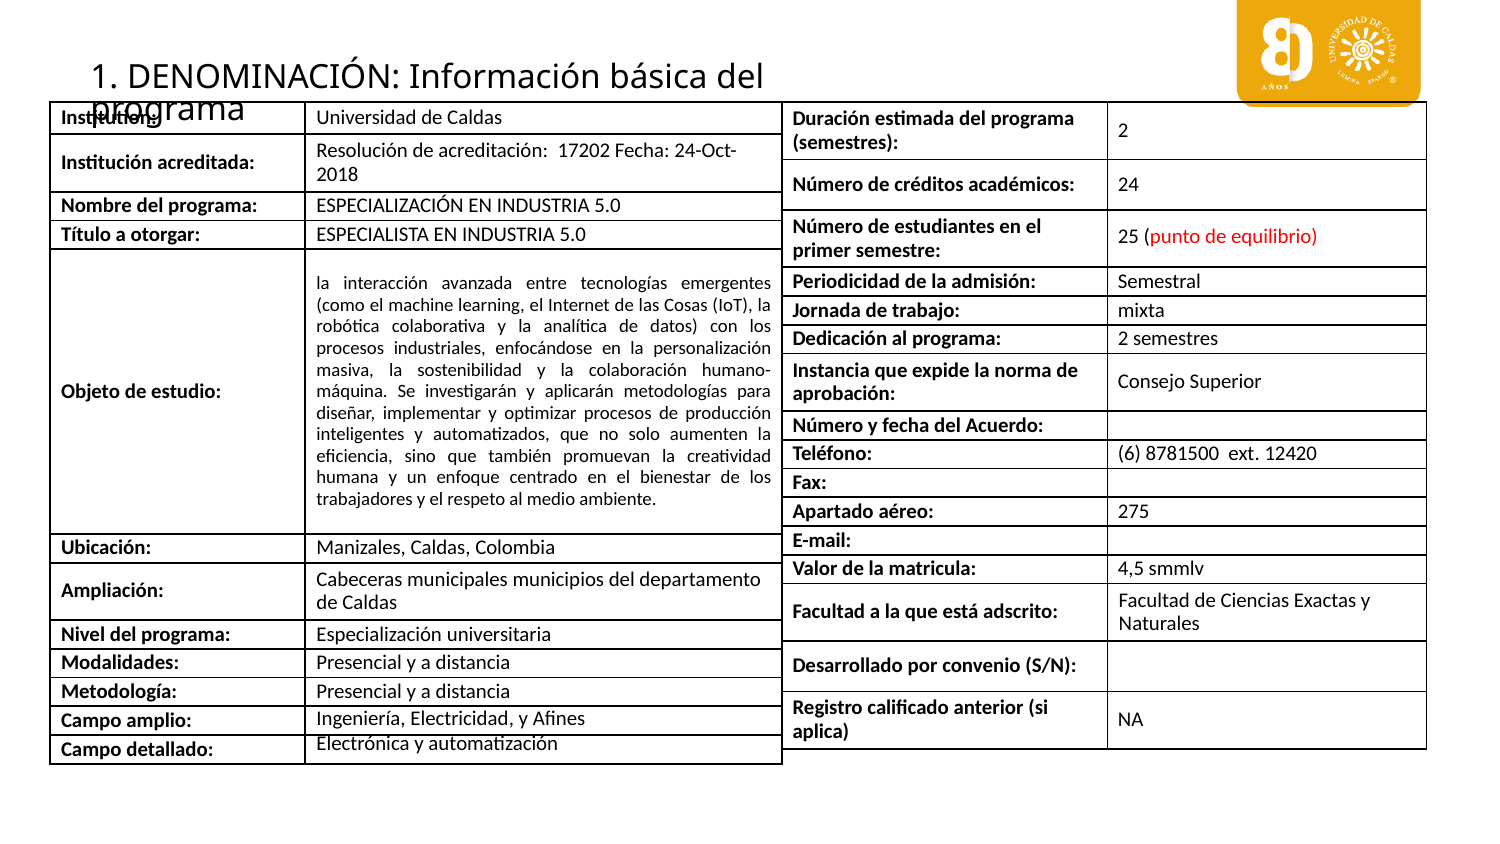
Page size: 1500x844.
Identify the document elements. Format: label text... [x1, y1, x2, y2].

table_cell Cabeceras municipales municipios del departamento de Caldas [306, 564, 781, 619]
table_cell Facultad de Ciencias Exactas y Naturales [1108, 584, 1426, 640]
table_cell Título a otorgar: [51, 221, 304, 248]
table_cell (6) 8781500 ext. 12420 [1108, 441, 1426, 468]
table_cell Facultad a la que está adscrito: [783, 584, 1107, 640]
table_cell Dedicación al programa: [783, 326, 1107, 353]
picture [0, 0, 1500, 844]
table_cell Jornada de trabajo: [783, 297, 1107, 324]
table_cell 4,5 smmlv [1108, 556, 1426, 583]
table_cell Número de estudiantes en el primer semestre: [783, 211, 1107, 266]
table_cell Electrónica y automatización [306, 736, 781, 763]
table_cell Apartado aéreo: [783, 498, 1107, 525]
table_cell Nombre del programa: [51, 193, 304, 220]
table_cell [1108, 527, 1426, 554]
table_cell [1108, 642, 1426, 691]
table_cell 275 [1108, 498, 1426, 525]
table_cell 24 [1108, 160, 1426, 209]
table_header Duración estimada del programa (semestres): [783, 103, 1107, 159]
table_cell 2 semestres [1108, 326, 1426, 353]
table_cell Fax: [783, 469, 1107, 496]
table_cell la interacción avanzada entre tecnologías emergentes (como el machine learning, el Internet de las Cosas (IoT), la robótica colaborativa y la analítica de datos) con los procesos industriales, enfocándose en la personalización masiva, la sostenibilidad y la colaboración humano-máquina. Se investigarán y aplicarán metodologías para diseñar, implementar y optimizar procesos de producción inteligentes y automatizados, que no solo aumenten la eficiencia, sino que también promuevan la creatividad humana y un enfoque centrado en el bienestar de los trabajadores y el respeto al medio ambiente. [306, 250, 781, 533]
table_cell Periodicidad de la admisión: [783, 268, 1107, 295]
table_cell Campo detallado: [51, 736, 304, 763]
table_cell NA [1108, 692, 1426, 748]
table_cell [1108, 412, 1426, 439]
table_cell Nivel del programa: [51, 621, 304, 648]
table_cell Objeto de estudio: [51, 250, 304, 533]
table_cell Semestral [1108, 268, 1426, 295]
table_cell Valor de la matricula: [783, 556, 1107, 583]
table_header 2 [1108, 103, 1426, 159]
table_cell 25 (punto de equilibrio) [1108, 211, 1426, 266]
table_cell Metodología: [51, 678, 304, 705]
table_cell Desarrollado por convenio (S/N): [783, 642, 1107, 691]
table_cell Campo amplio: [51, 707, 304, 734]
table_cell [1108, 469, 1426, 496]
table_cell Teléfono: [783, 441, 1107, 468]
table_cell Número y fecha del Acuerdo: [783, 412, 1107, 439]
table_cell Especialización universitaria [306, 621, 781, 648]
table_cell Manizales, Caldas, Colombia [306, 535, 781, 562]
table_cell Presencial y a distancia [306, 650, 781, 677]
table_cell Número de créditos académicos: [783, 160, 1107, 209]
table_cell Institución acreditada: [51, 135, 304, 191]
text_box 1. DENOMINACIÓN: Información básica del programa [75, 48, 926, 101]
table_cell Consejo Superior [1108, 354, 1426, 410]
table_cell Resolución de acreditación: 17202 Fecha: 24-Oct-2018 [306, 135, 781, 191]
table_header Institution: [51, 103, 304, 133]
table_cell ESPECIALIZACIÓN EN INDUSTRIA 5.0 [306, 193, 781, 220]
table_cell Ampliación: [51, 564, 304, 619]
table_cell Ingeniería, Electricidad, y Afines [306, 707, 781, 734]
table_cell ESPECIALISTA EN INDUSTRIA 5.0 [306, 221, 781, 248]
table_cell Presencial y a distancia [306, 678, 781, 705]
table_cell Ubicación: [51, 535, 304, 562]
table_cell E-mail: [783, 527, 1107, 554]
table_cell Registro calificado anterior (si aplica) [783, 692, 1107, 748]
table_cell Instancia que expide la norma de aprobación: [783, 354, 1107, 410]
table_cell mixta [1108, 297, 1426, 324]
table_cell Modalidades: [51, 650, 304, 677]
table_header Universidad de Caldas [306, 103, 781, 133]
